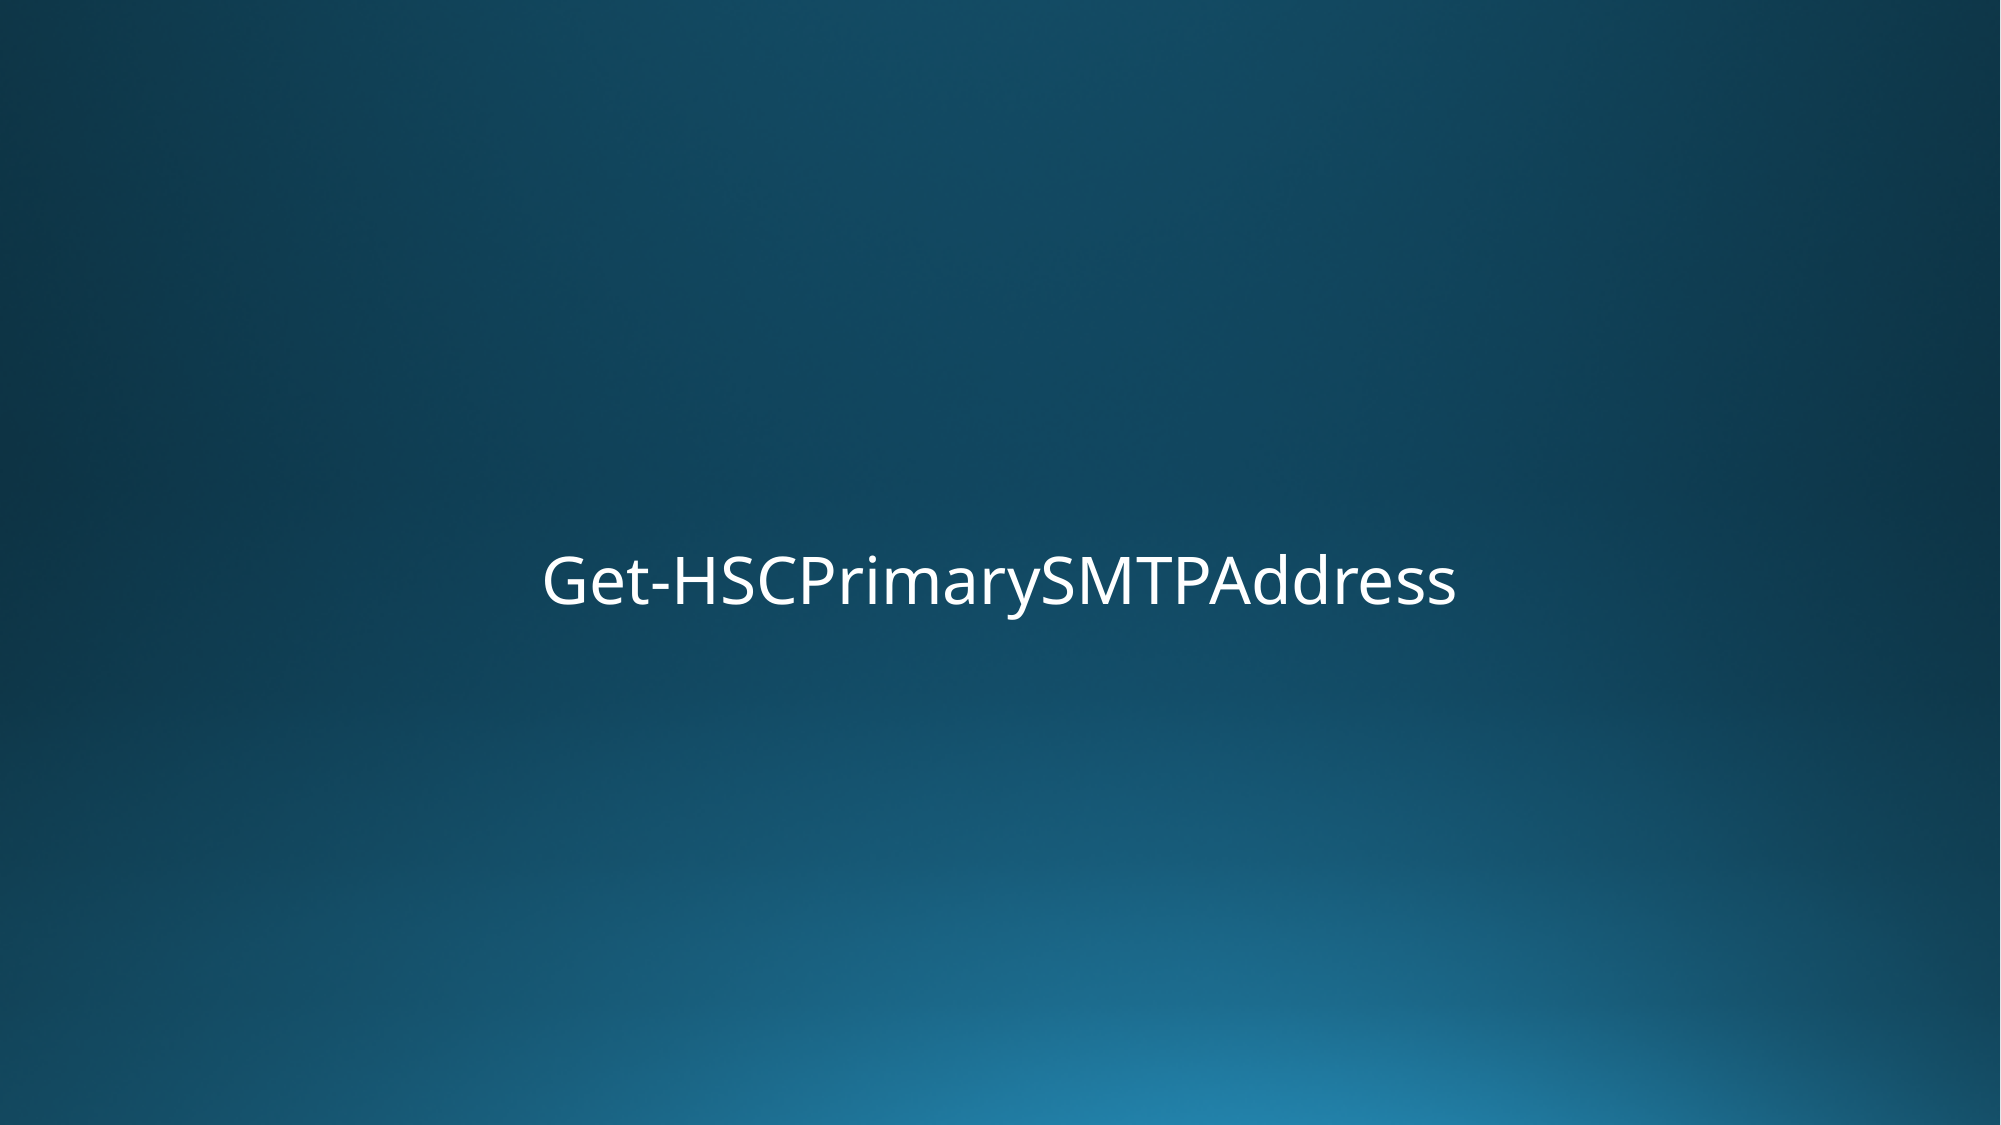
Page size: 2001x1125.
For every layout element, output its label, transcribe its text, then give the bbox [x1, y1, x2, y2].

picture [0, 0, 2001, 1125]
subtitle Get-HSCPrimarySMTPAddress [455, 498, 1545, 627]
